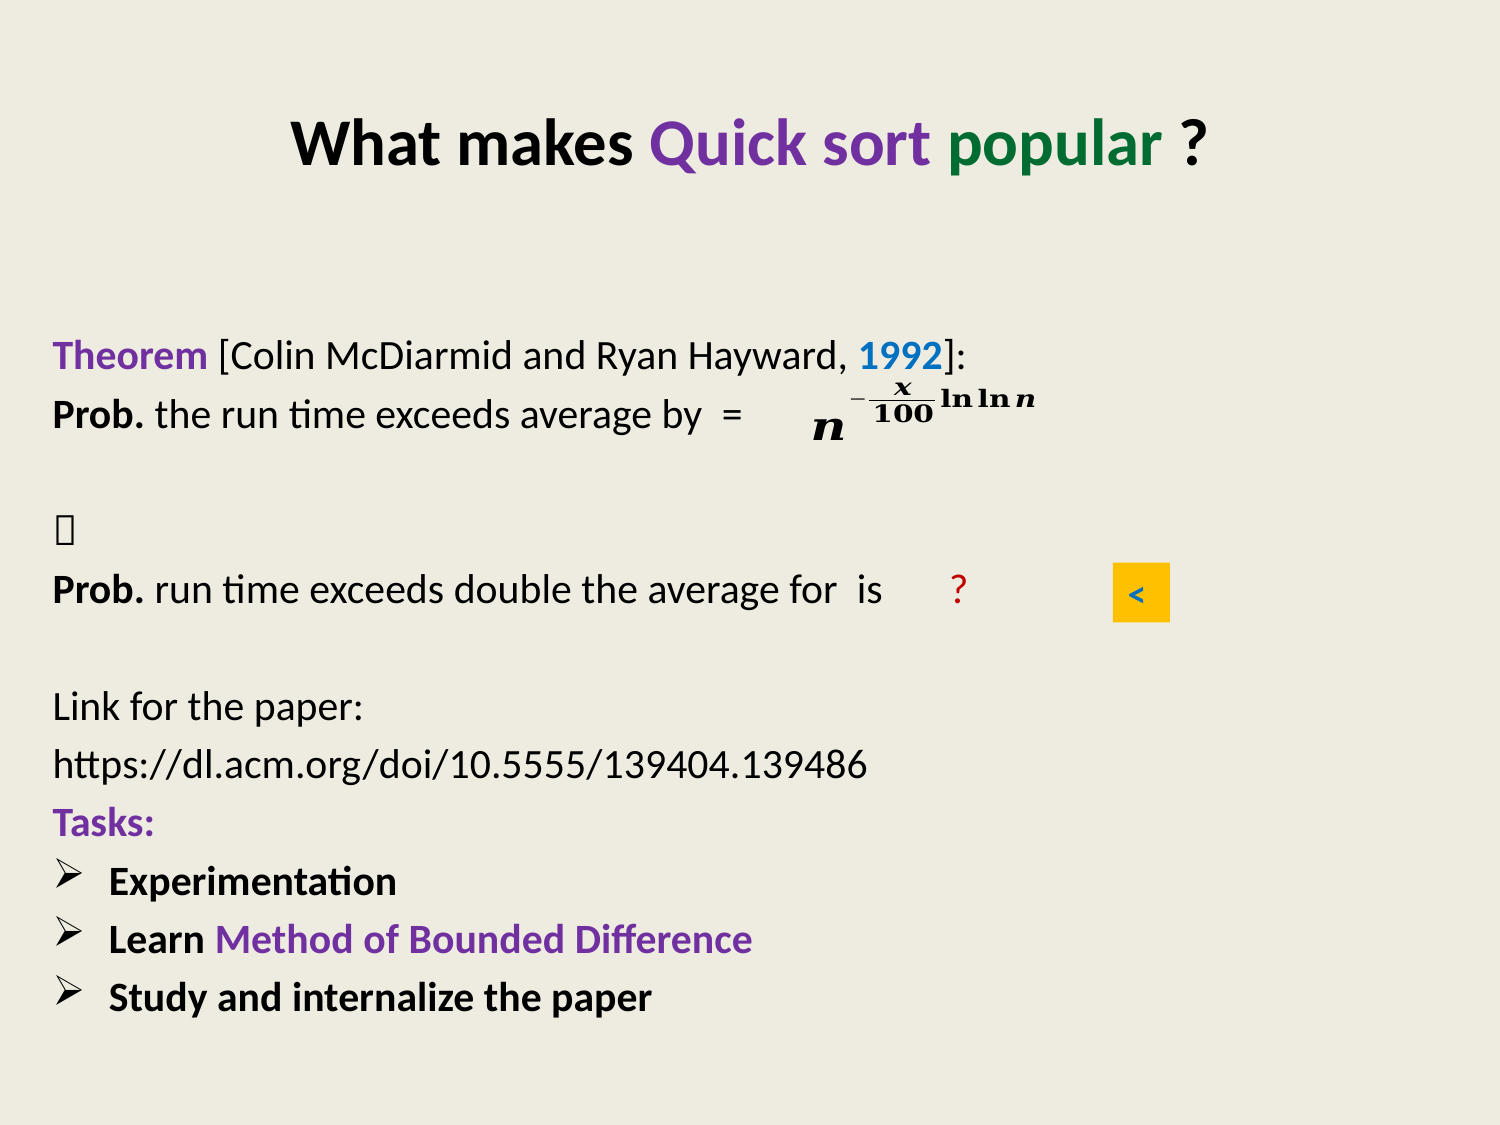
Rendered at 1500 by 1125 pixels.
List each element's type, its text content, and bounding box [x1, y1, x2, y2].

title What makes Quick sort popular ? [75, 45, 1425, 233]
